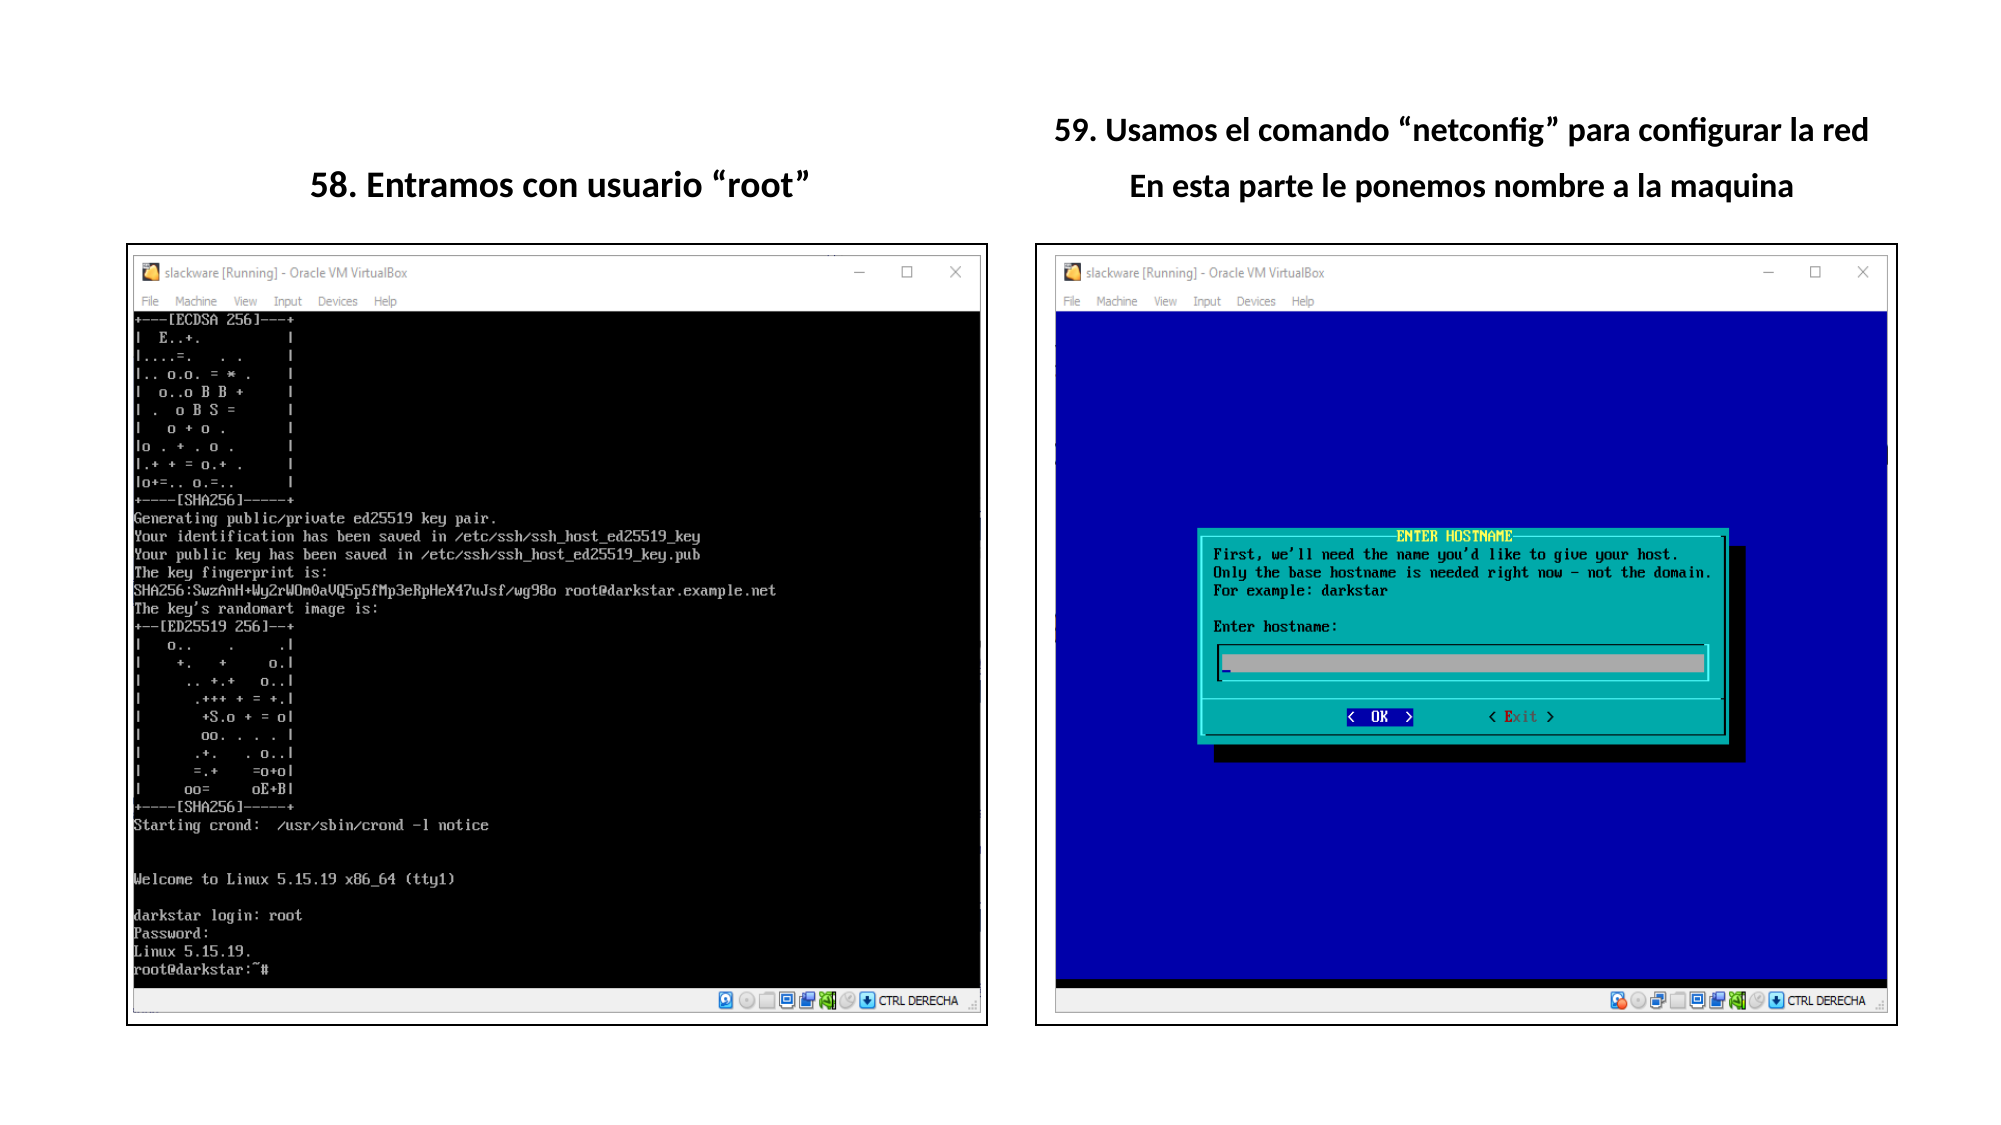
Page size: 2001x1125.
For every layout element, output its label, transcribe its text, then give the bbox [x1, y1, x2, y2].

text_box [126, 243, 988, 1026]
text_box [1035, 243, 1898, 1026]
list 59. Usamos el comando “netconfig” para configurar la red En esta parte le ponemos nombre a la maquina [1036, 76, 1887, 212]
list 58. Entramos con usuario “root” [137, 77, 984, 213]
picture [133, 255, 981, 1013]
picture [1055, 255, 1888, 1013]
